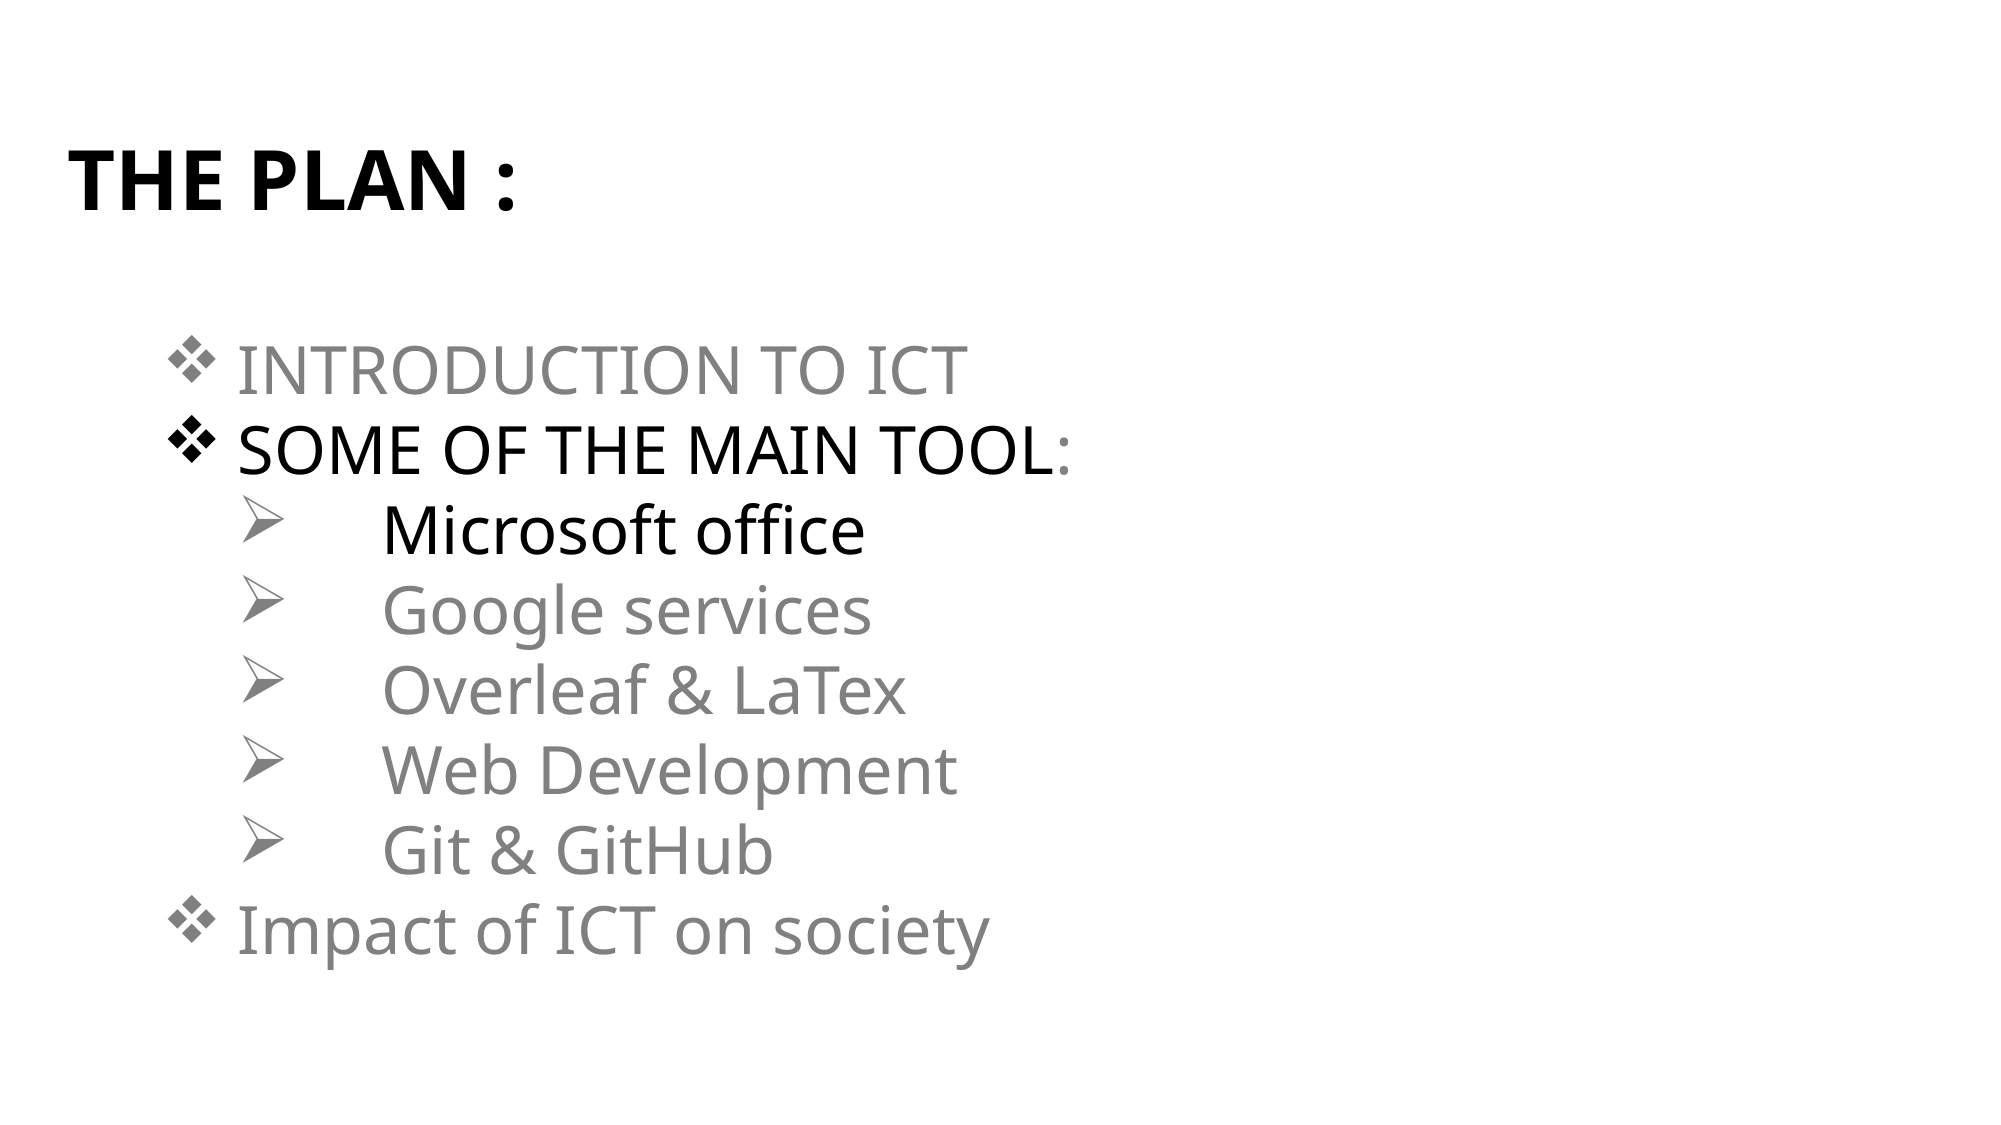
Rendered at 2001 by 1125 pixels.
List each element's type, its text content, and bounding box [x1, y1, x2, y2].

text_box THE PLAN : [52, 119, 892, 280]
text_box INTRODUCTION TO ICT SOME OF THE MAIN TOOL: Microsoft office Google services Overleaf & LaTex Web Development Git & GitHub Impact of ICT on society [147, 320, 1854, 1125]
